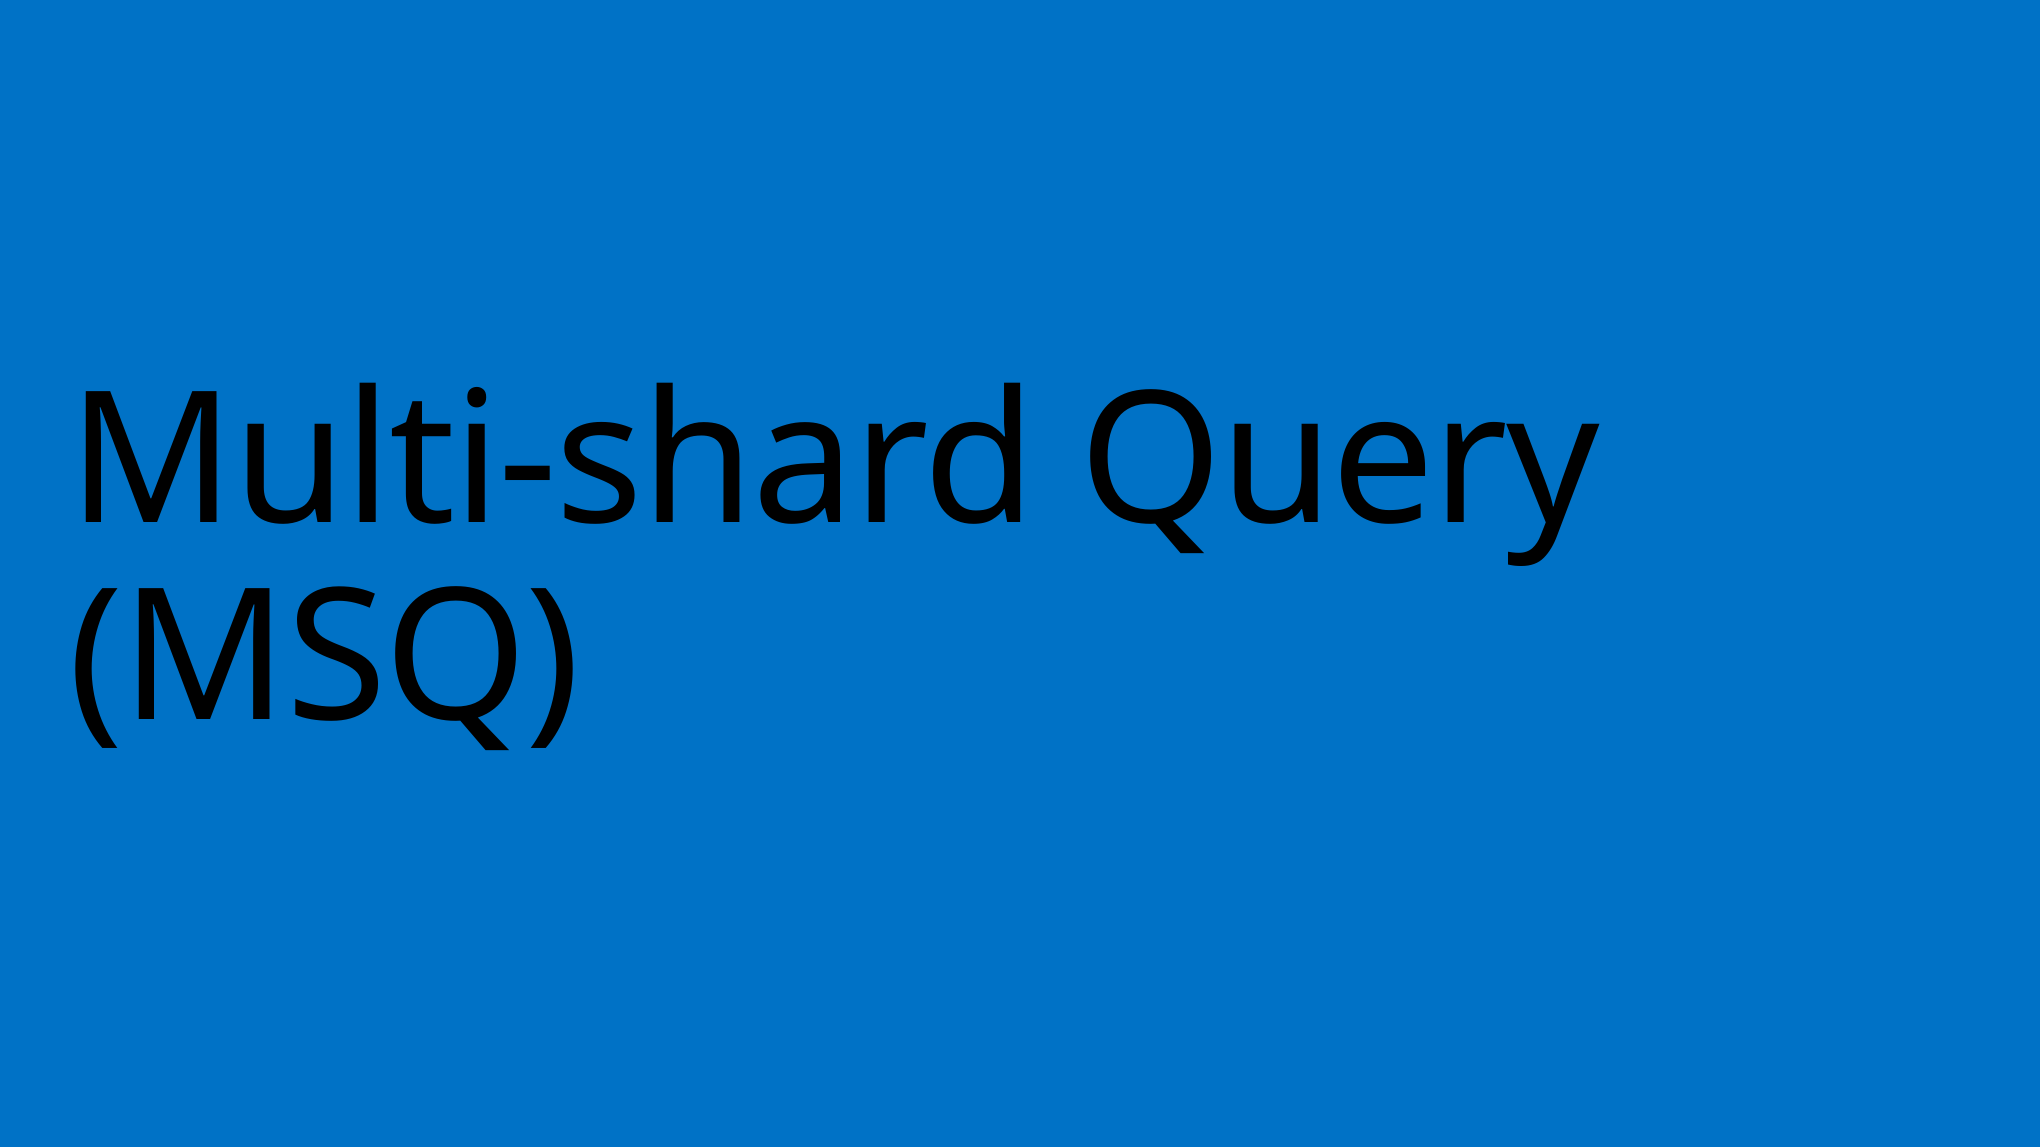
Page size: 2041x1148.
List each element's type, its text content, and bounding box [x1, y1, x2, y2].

title Multi-shard Query (MSQ) [45, 348, 1996, 650]
